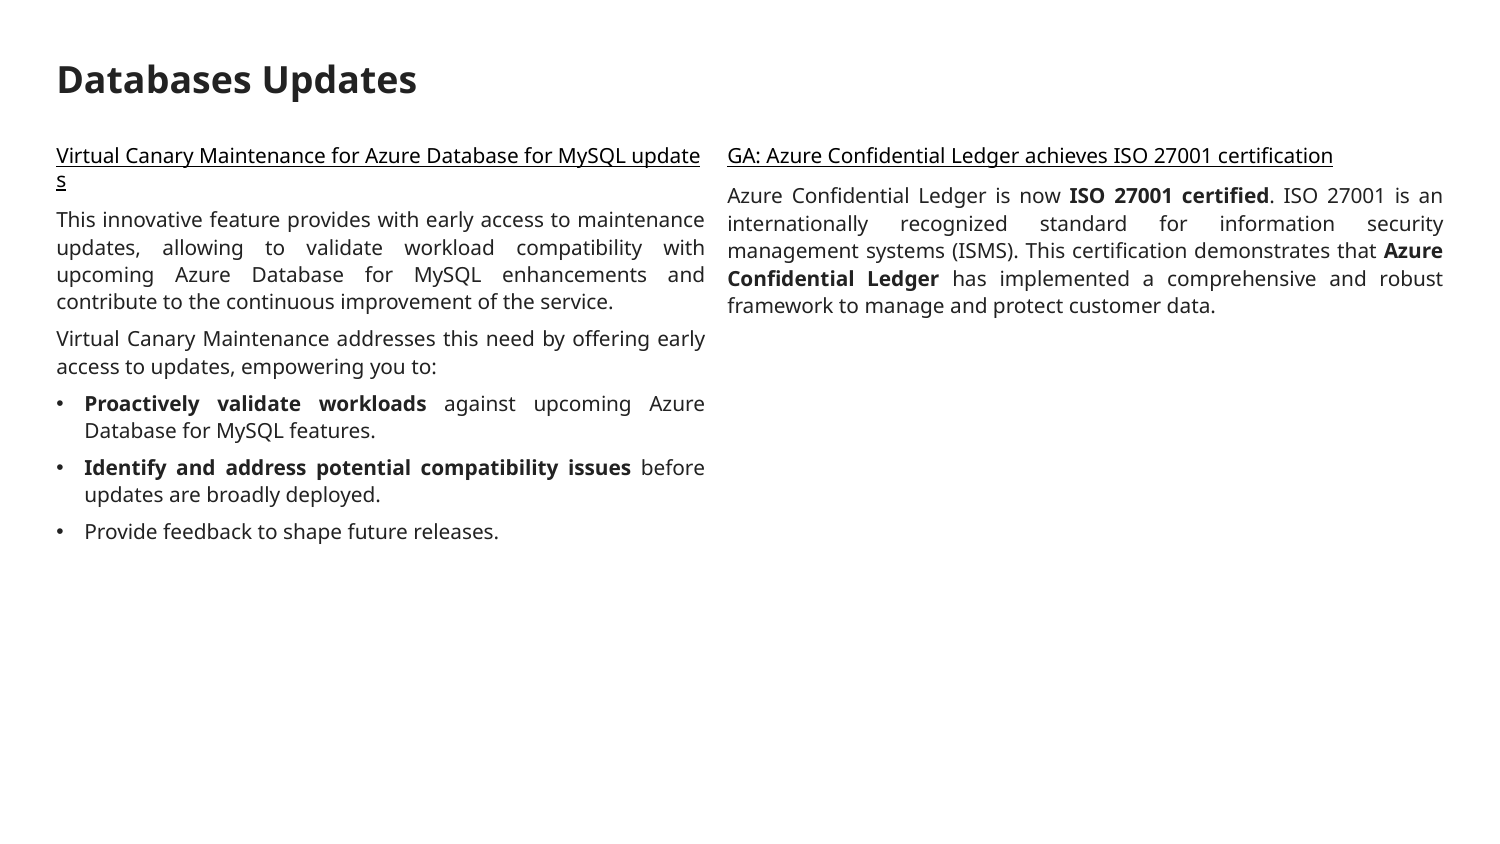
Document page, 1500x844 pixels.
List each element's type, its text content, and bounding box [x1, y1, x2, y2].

title Databases Updates [56, 56, 1444, 113]
list Virtual Canary Maintenance for Azure Database for MySQL updates This innovative feature provides with early access to maintenance updates, allowing to validate workload compatibility with upcoming Azure Database for MySQL enhancements and contribute to the continuous improvement of the service. Virtual Canary Maintenance addresses this need by offering early access to updates, empowering you to: Proactively validate workloads against upcoming Azure Database for MySQL features. Identify and address potential compatibility issues before updates are broadly deployed. Provide feedback to shape future releases. [56, 140, 706, 760]
list GA: Azure Confidential Ledger achieves ISO 27001 certification Azure Confidential Ledger is now ISO 27001 certified. ISO 27001 is an internationally recognized standard for information security management systems (ISMS). This certification demonstrates that Azure Confidential Ledger has implemented a comprehensive and robust framework to manage and protect customer data. [727, 140, 1444, 372]
